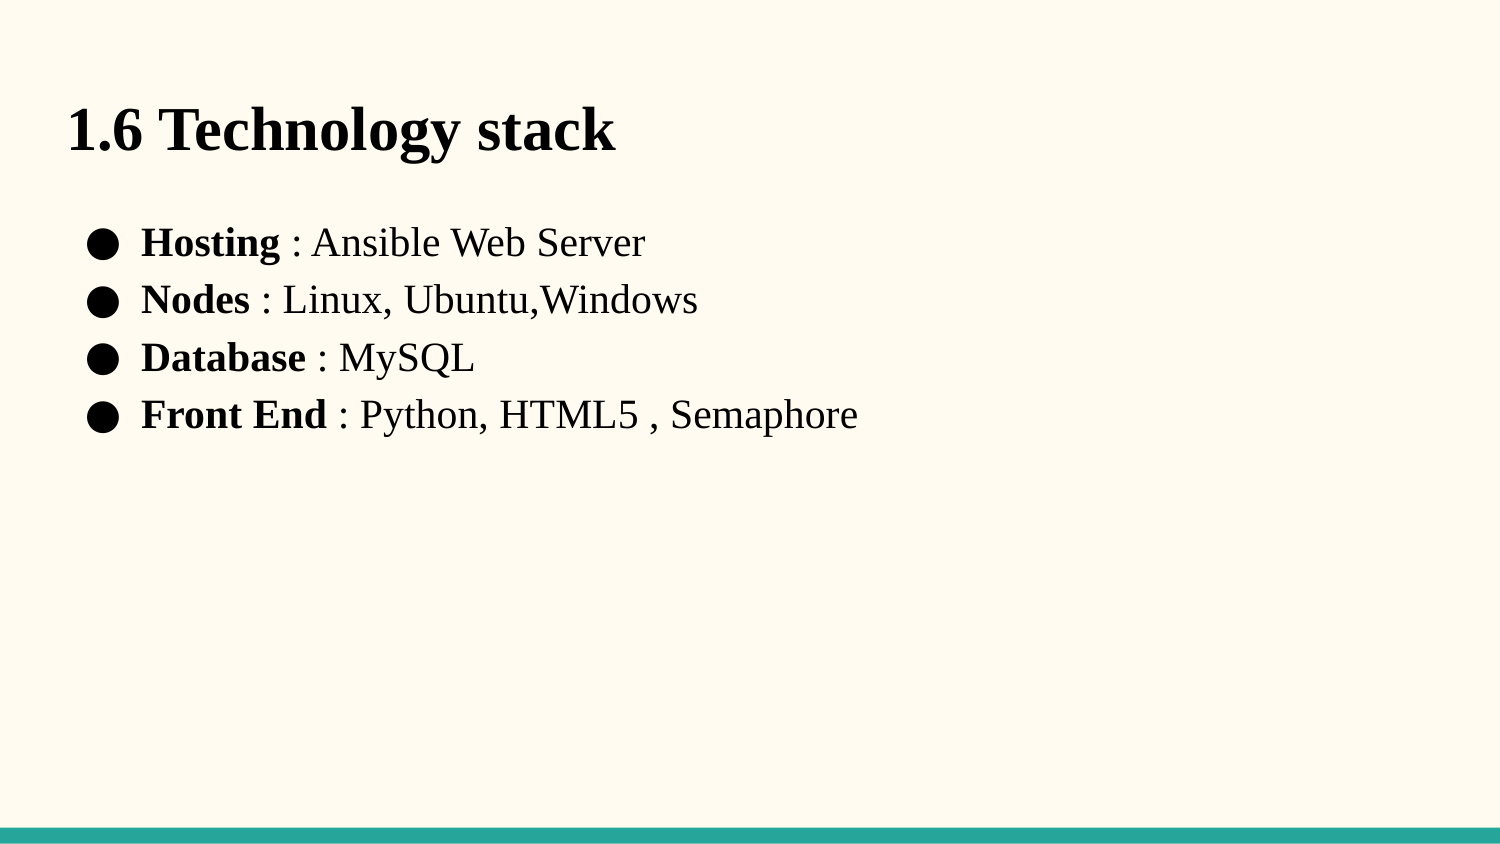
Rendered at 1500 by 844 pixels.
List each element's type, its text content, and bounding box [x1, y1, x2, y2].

list Hosting : Ansible Web Server Nodes : Linux, Ubuntu,Windows Database : MySQL Front End : Python, HTML5 , Semaphore [51, 192, 1449, 750]
title 1.6 Technology stack [51, 72, 1449, 174]
